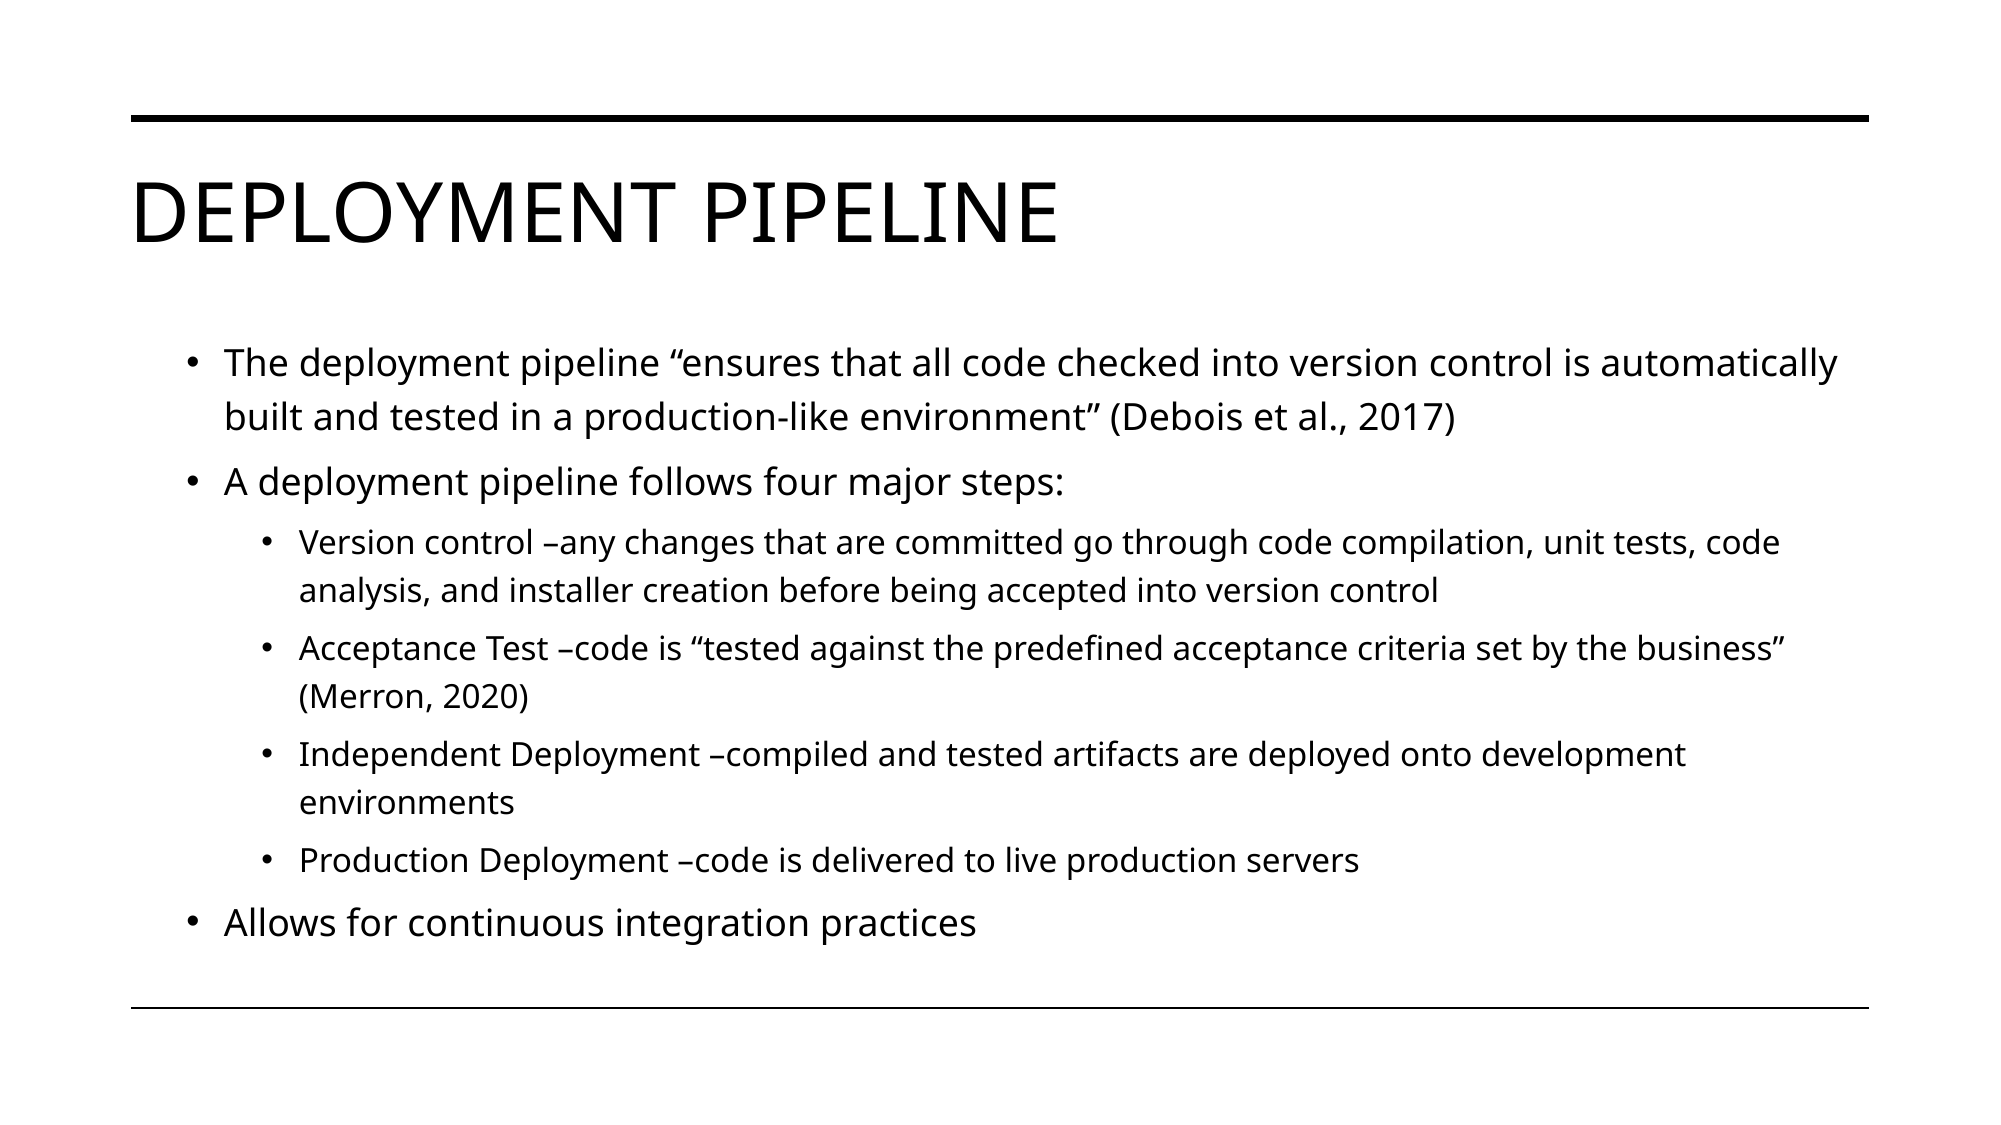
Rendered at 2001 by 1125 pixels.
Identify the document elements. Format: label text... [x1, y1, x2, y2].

title Deployment Pipeline [114, 151, 1869, 322]
list The deployment pipeline “ensures that all code checked into version control is automatically built and tested in a production-like environment” (Debois et al., 2017) A deployment pipeline follows four major steps: Version control –any changes that are committed go through code compilation, unit tests, code analysis, and installer creation before being accepted into version control Acceptance Test –code is “tested against the predefined acceptance criteria set by the business” (Merron, 2020) Independent Deployment –compiled and tested artifacts are deployed onto development environments Production Deployment –code is delivered to live production servers Allows for continuous integration practices [96, 322, 1869, 973]
